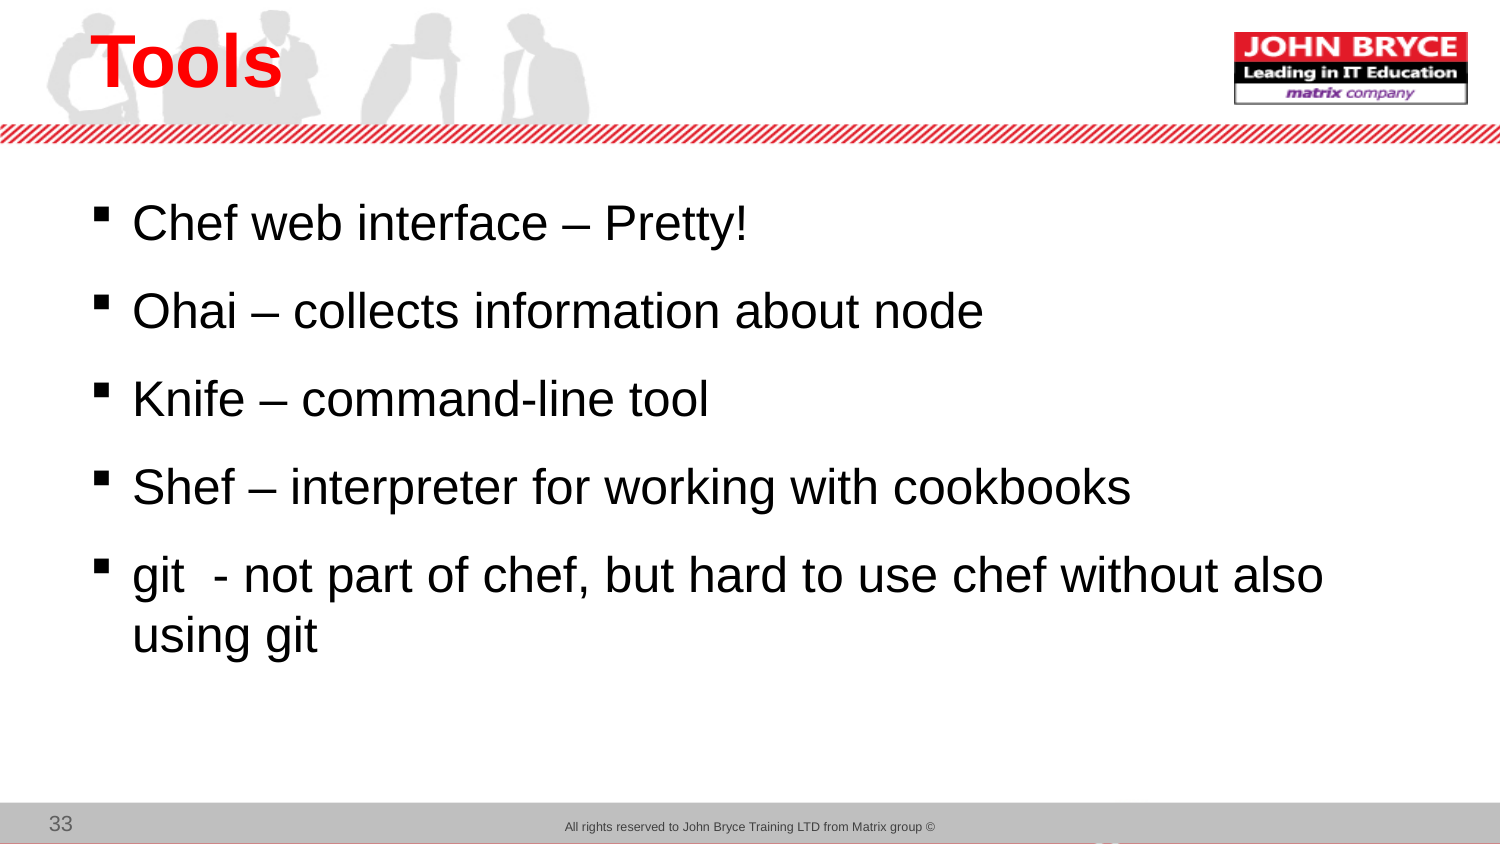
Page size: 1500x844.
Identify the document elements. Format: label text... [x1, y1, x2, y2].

list Chef web interface – Pretty! Ohai – collects information about node Knife – command-line tool Shef – interpreter for working with cookbooks git - not part of chef, but hard to use chef without also using git [75, 182, 1463, 786]
picture [0, 0, 1500, 802]
title Tools [75, 9, 1238, 106]
